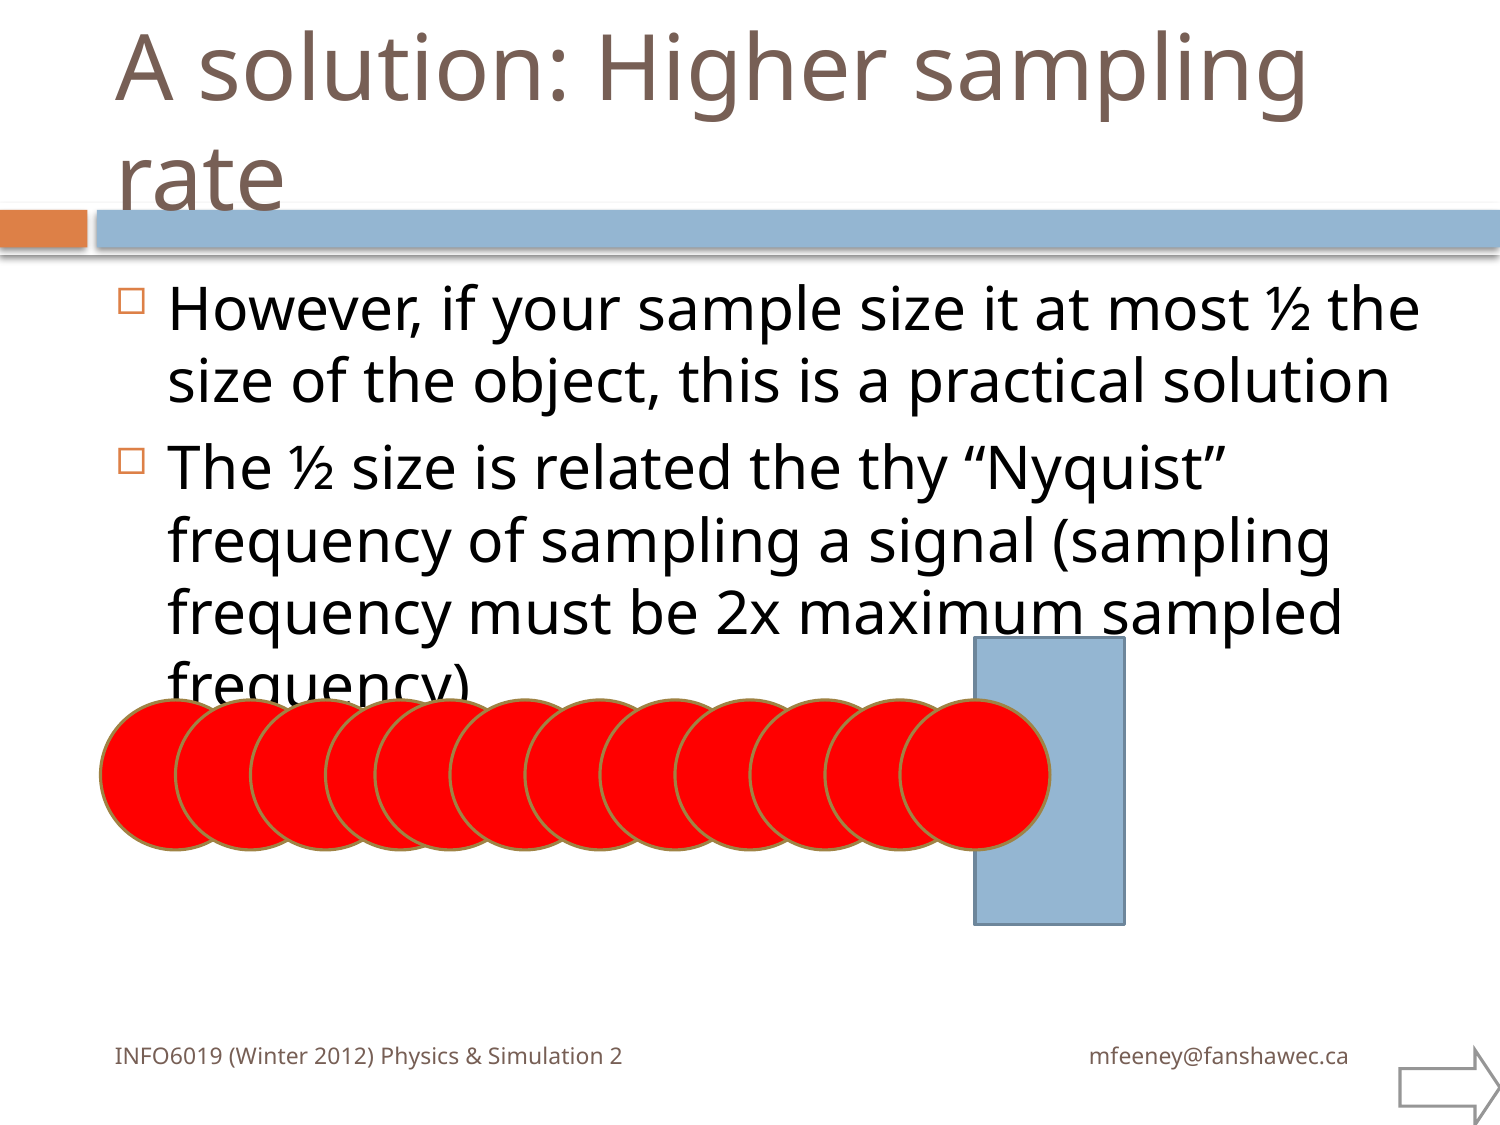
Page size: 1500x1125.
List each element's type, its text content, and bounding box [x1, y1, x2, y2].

list However, if your sample size it at most ½ the size of the object, this is a practical solution The ½ size is related the thy “Nyquist” frequency of sampling a signal (sampling frequency must be 2x maximum sampled frequency) [100, 262, 1439, 1001]
text_box [323, 698, 424, 852]
text_box [1400, 1049, 1500, 1125]
text_box [823, 698, 937, 852]
text_box [173, 698, 288, 852]
text_box [598, 698, 712, 852]
text_box [748, 698, 862, 852]
text_box [98, 698, 213, 852]
title A solution: Higher sampling rate [100, 37, 1439, 201]
text_box [373, 698, 487, 852]
text_box [448, 698, 562, 852]
text_box [673, 698, 787, 852]
text_box [898, 698, 1052, 852]
text_box [523, 698, 637, 852]
text_box [973, 636, 1126, 926]
text_box [248, 698, 363, 852]
